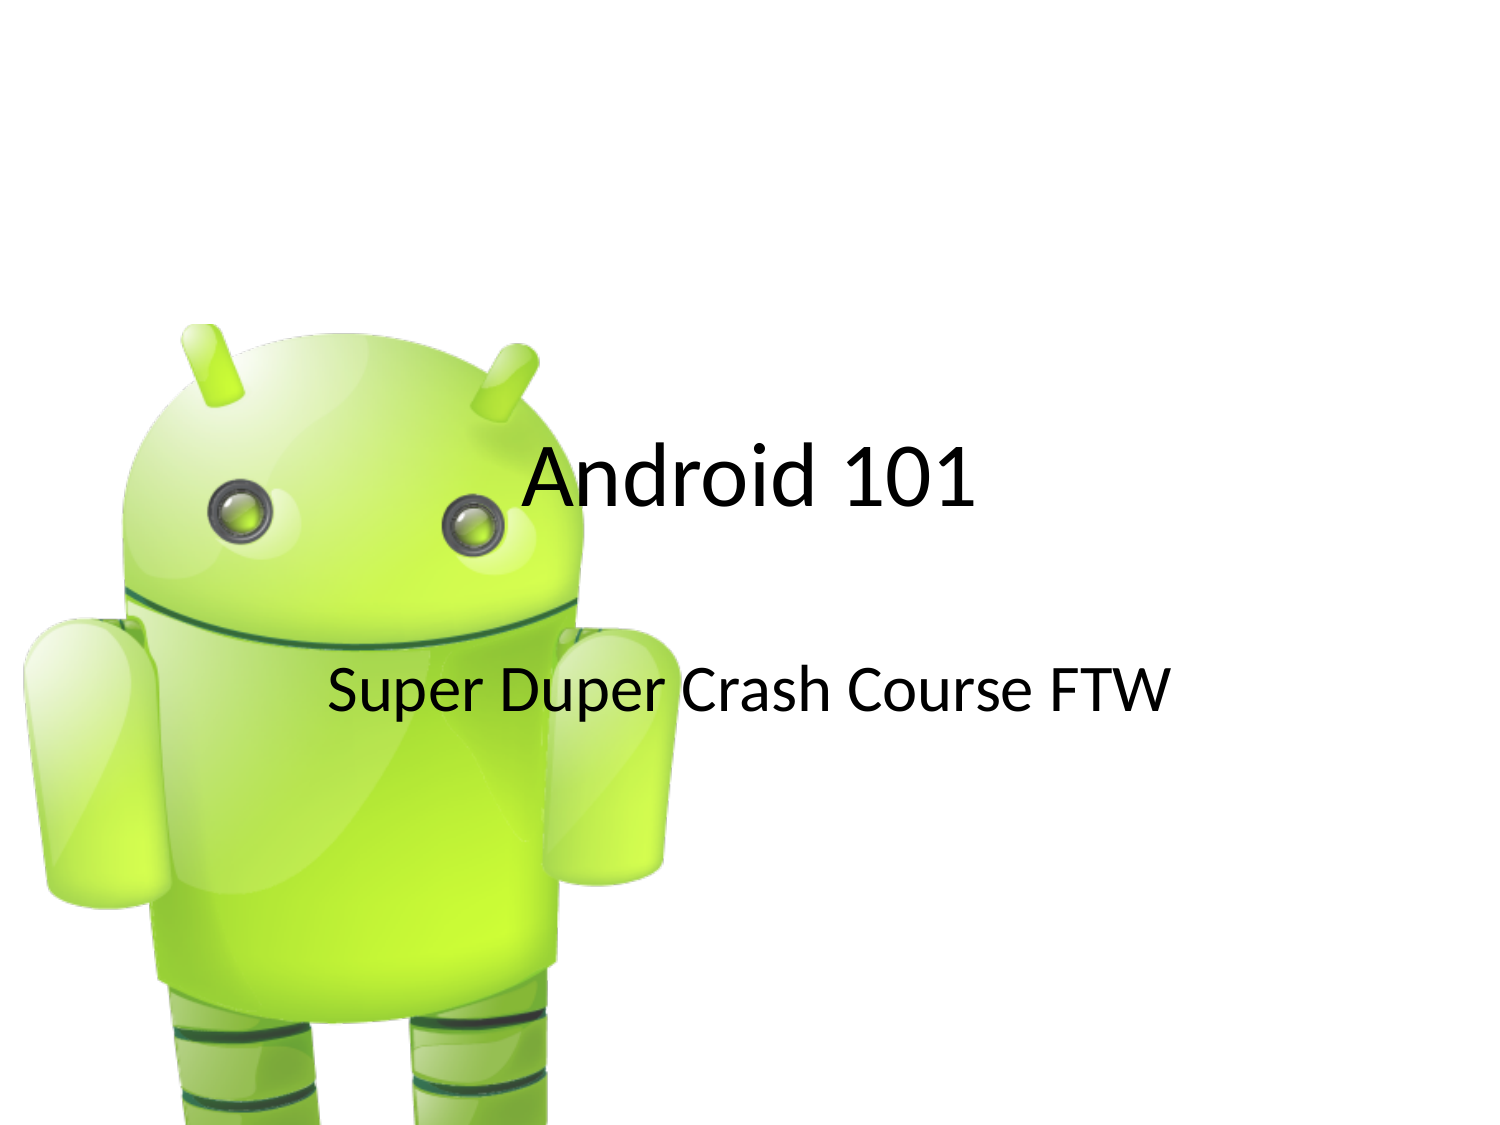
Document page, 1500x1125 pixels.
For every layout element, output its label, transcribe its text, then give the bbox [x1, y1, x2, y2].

picture [0, 323, 809, 1125]
title Android 101 [813, 349, 1388, 591]
subtitle Super Duper Crash Course FTW [813, 637, 1275, 925]
